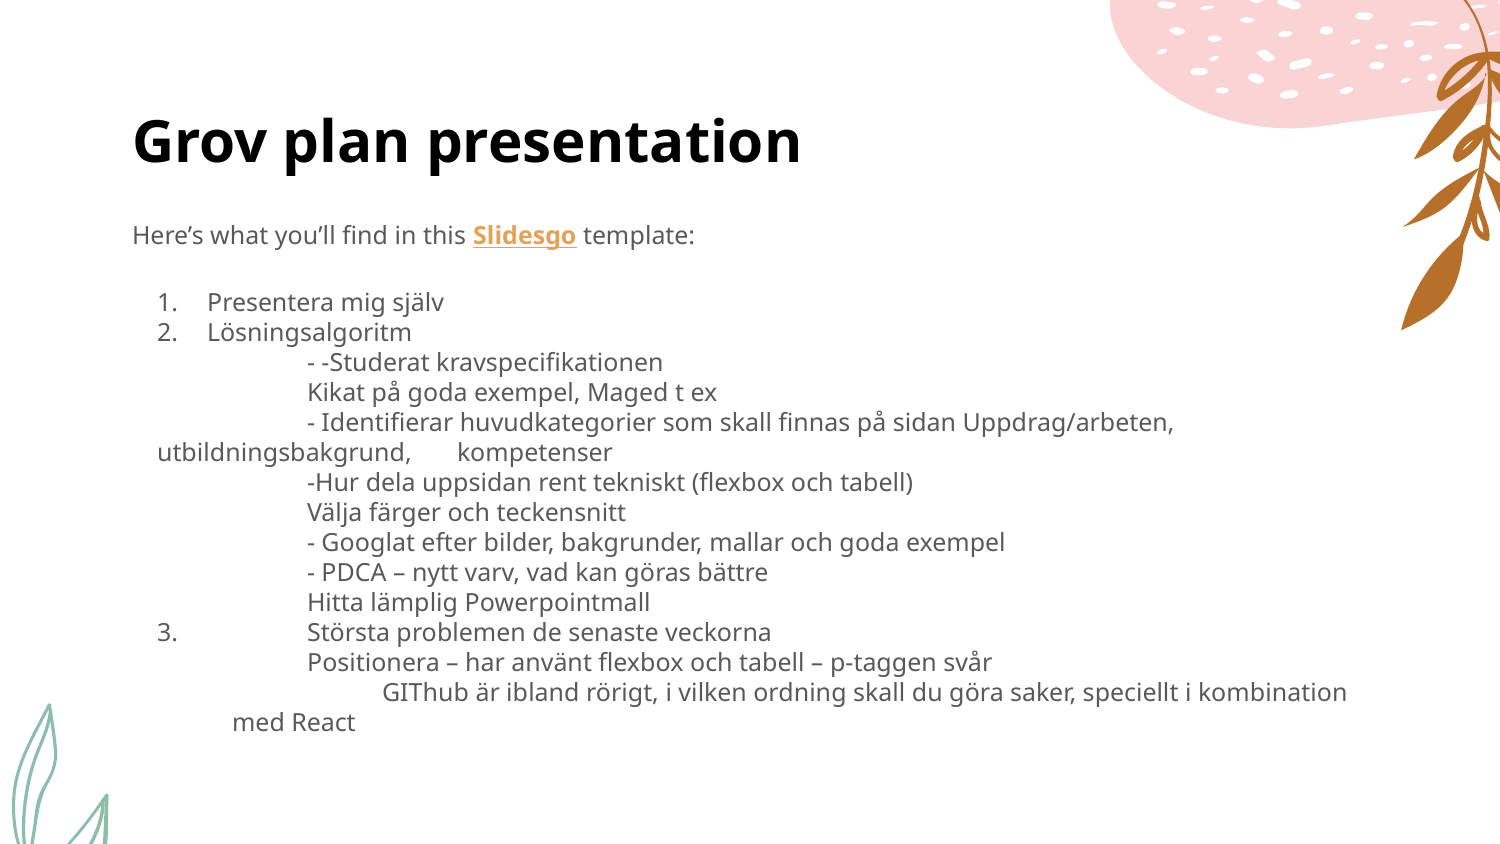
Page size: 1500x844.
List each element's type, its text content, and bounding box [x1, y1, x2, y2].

title Grov plan presentation [117, 89, 1383, 184]
list Here’s what you’ll find in this Slidesgo template: Presentera mig själv Lösningsalgoritm - -Studerat kravspecifikationen Kikat på goda exempel, Maged t ex - Identifierar huvudkategorier som skall finnas på sidan Uppdrag/arbeten, utbildningsbakgrund, kompetenser -Hur dela uppsidan rent tekniskt (flexbox och tabell) Välja färger och teckensnitt - Googlat efter bilder, bakgrunder, mallar och goda exempel - PDCA – nytt varv, vad kan göras bättre Hitta lämplig Powerpointmall 3. Största problemen de senaste veckorna Positionera – har använt flexbox och tabell – p-taggen svår GIThub är ibland rörigt, i vilken ordning skall du göra saker, speciellt i kombination med React [117, 204, 1383, 756]
